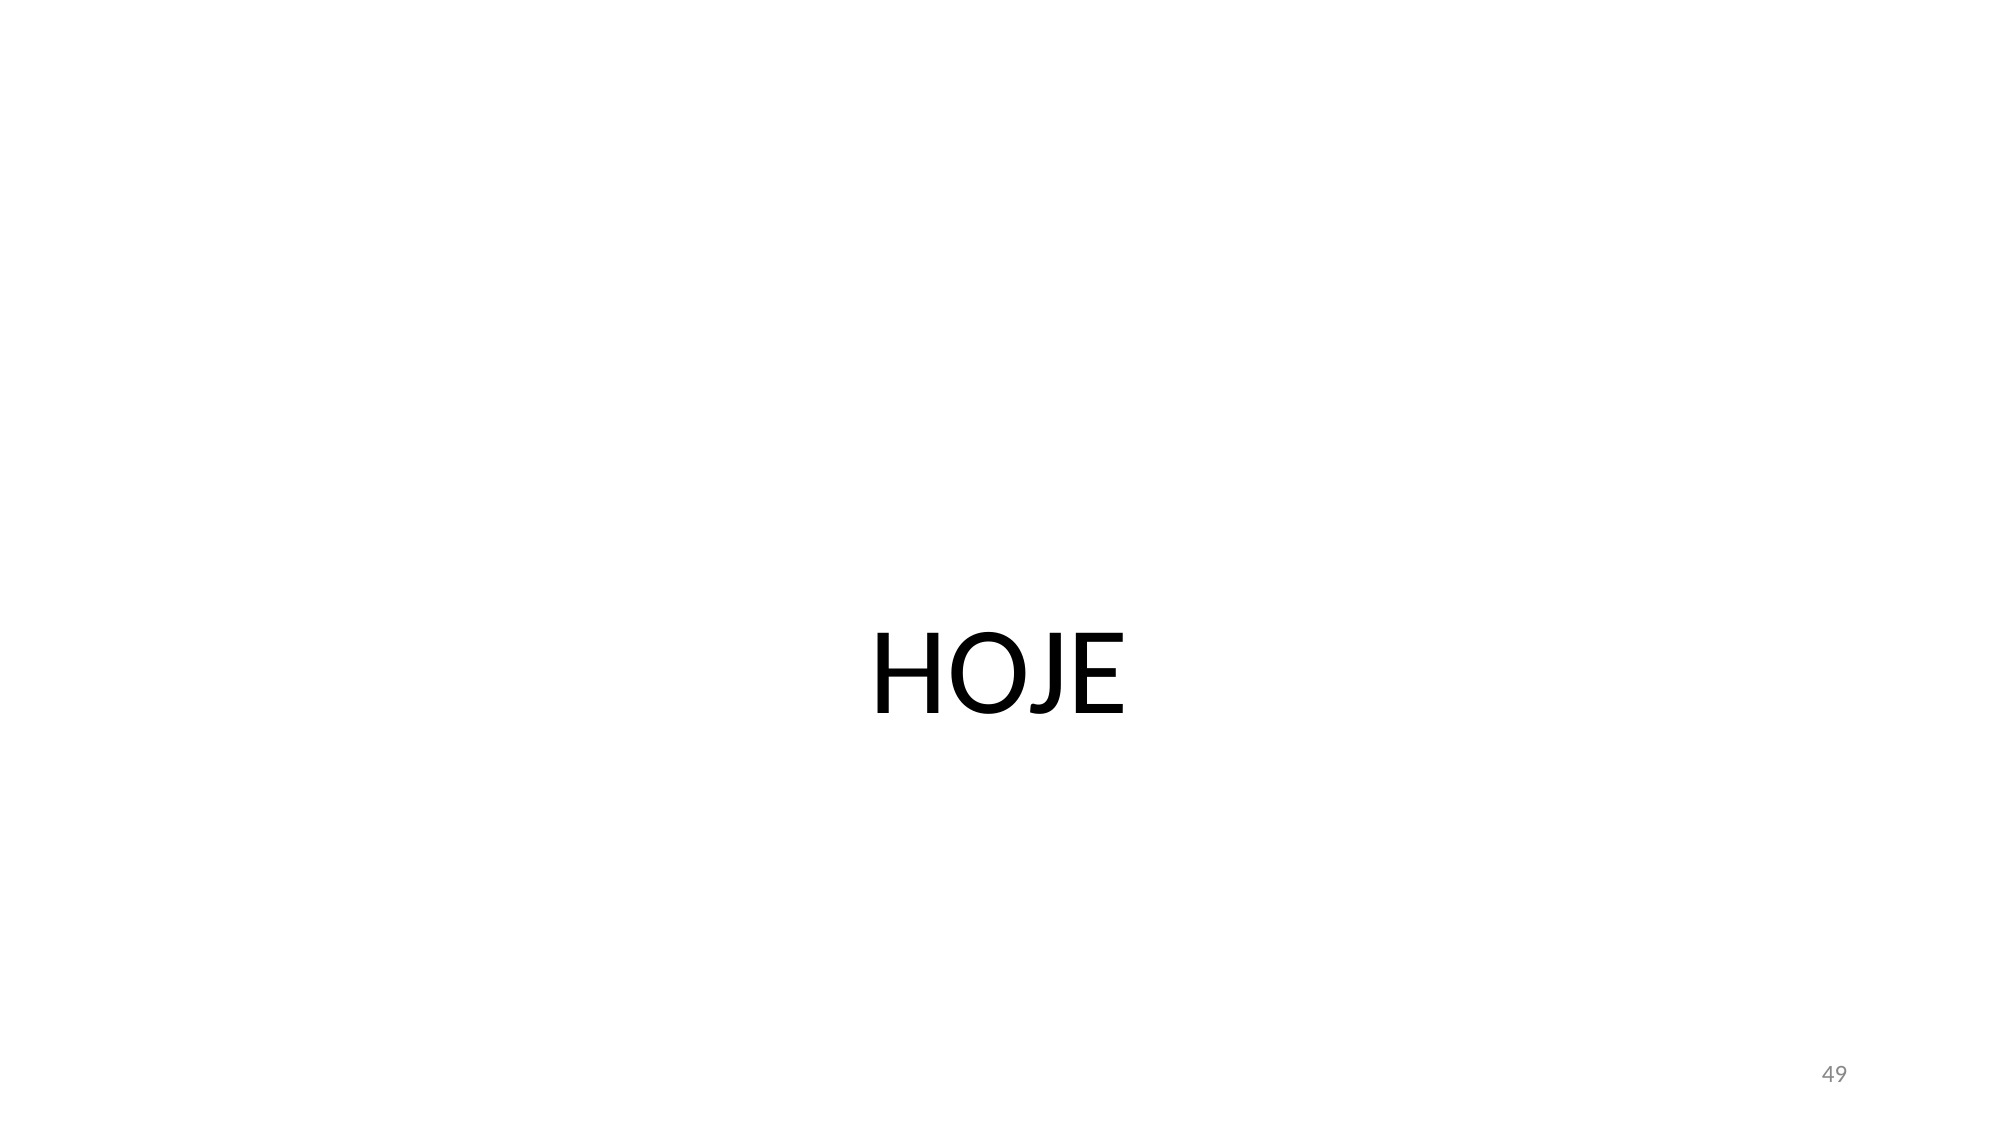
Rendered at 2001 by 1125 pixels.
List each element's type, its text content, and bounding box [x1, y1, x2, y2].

title HOJE [136, 280, 1862, 749]
slide_number 49 [1412, 1042, 1863, 1103]
